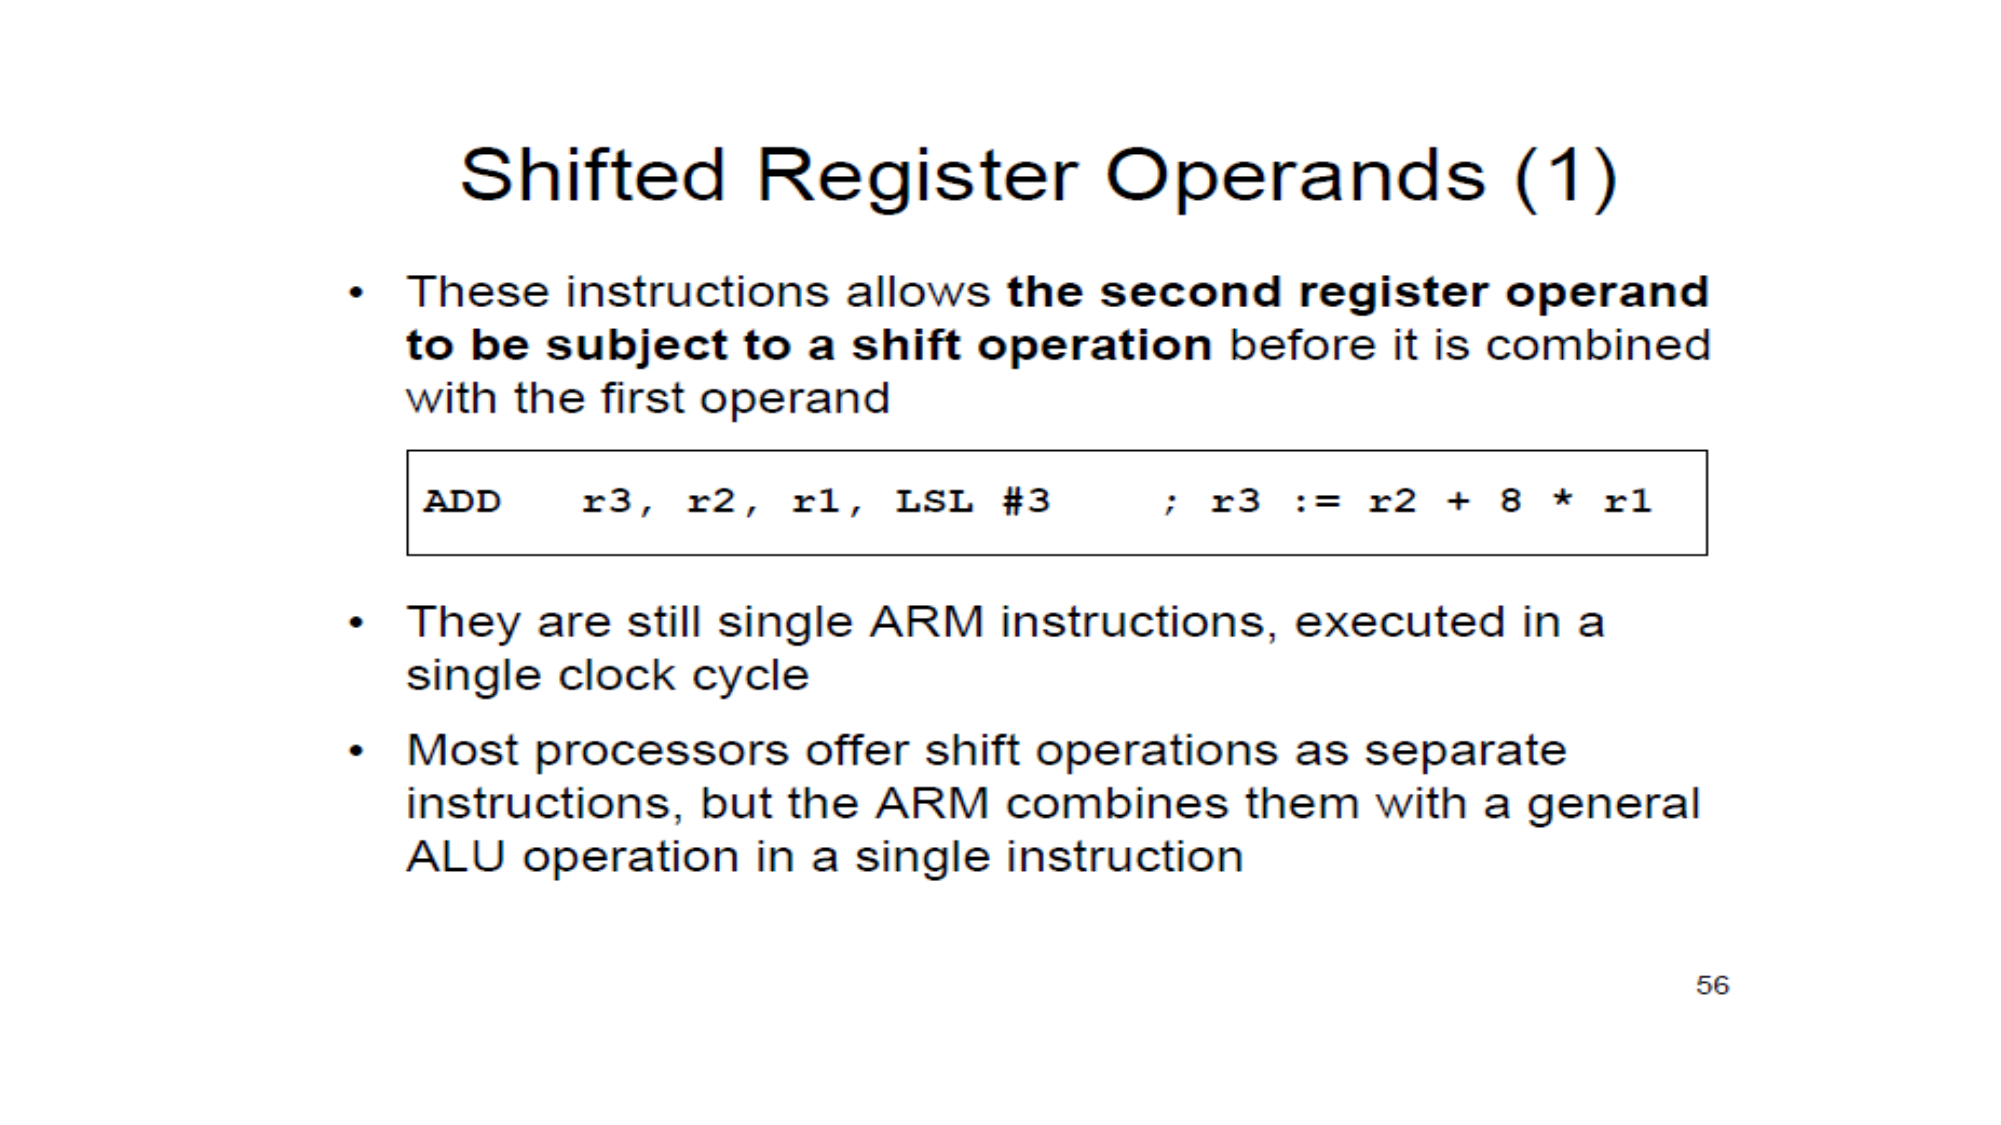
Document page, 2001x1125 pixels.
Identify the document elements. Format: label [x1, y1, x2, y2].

list [120, 0, 1955, 1099]
